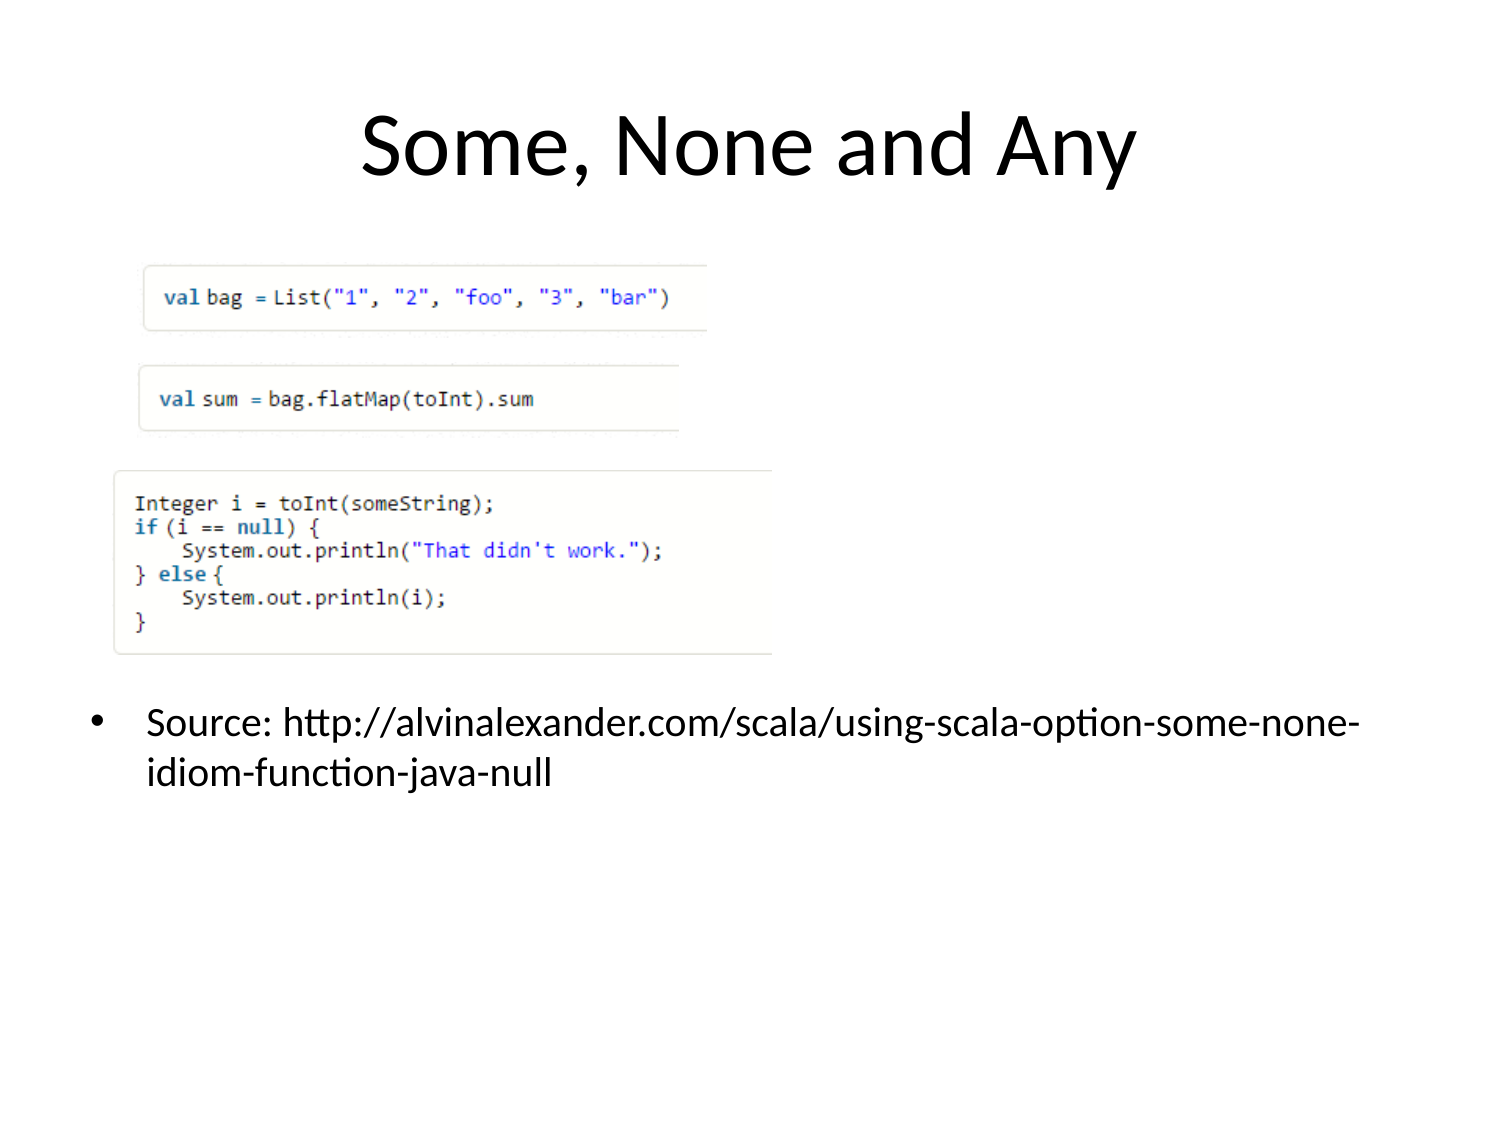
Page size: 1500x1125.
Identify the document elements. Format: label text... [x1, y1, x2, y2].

picture [137, 362, 679, 438]
list Source: http://alvinalexander.com/scala/using-scala-option-some-none-idiom-function-java-null [75, 687, 1425, 863]
picture [112, 469, 773, 655]
title Some, None and Any [75, 45, 1425, 233]
picture [137, 262, 707, 338]
